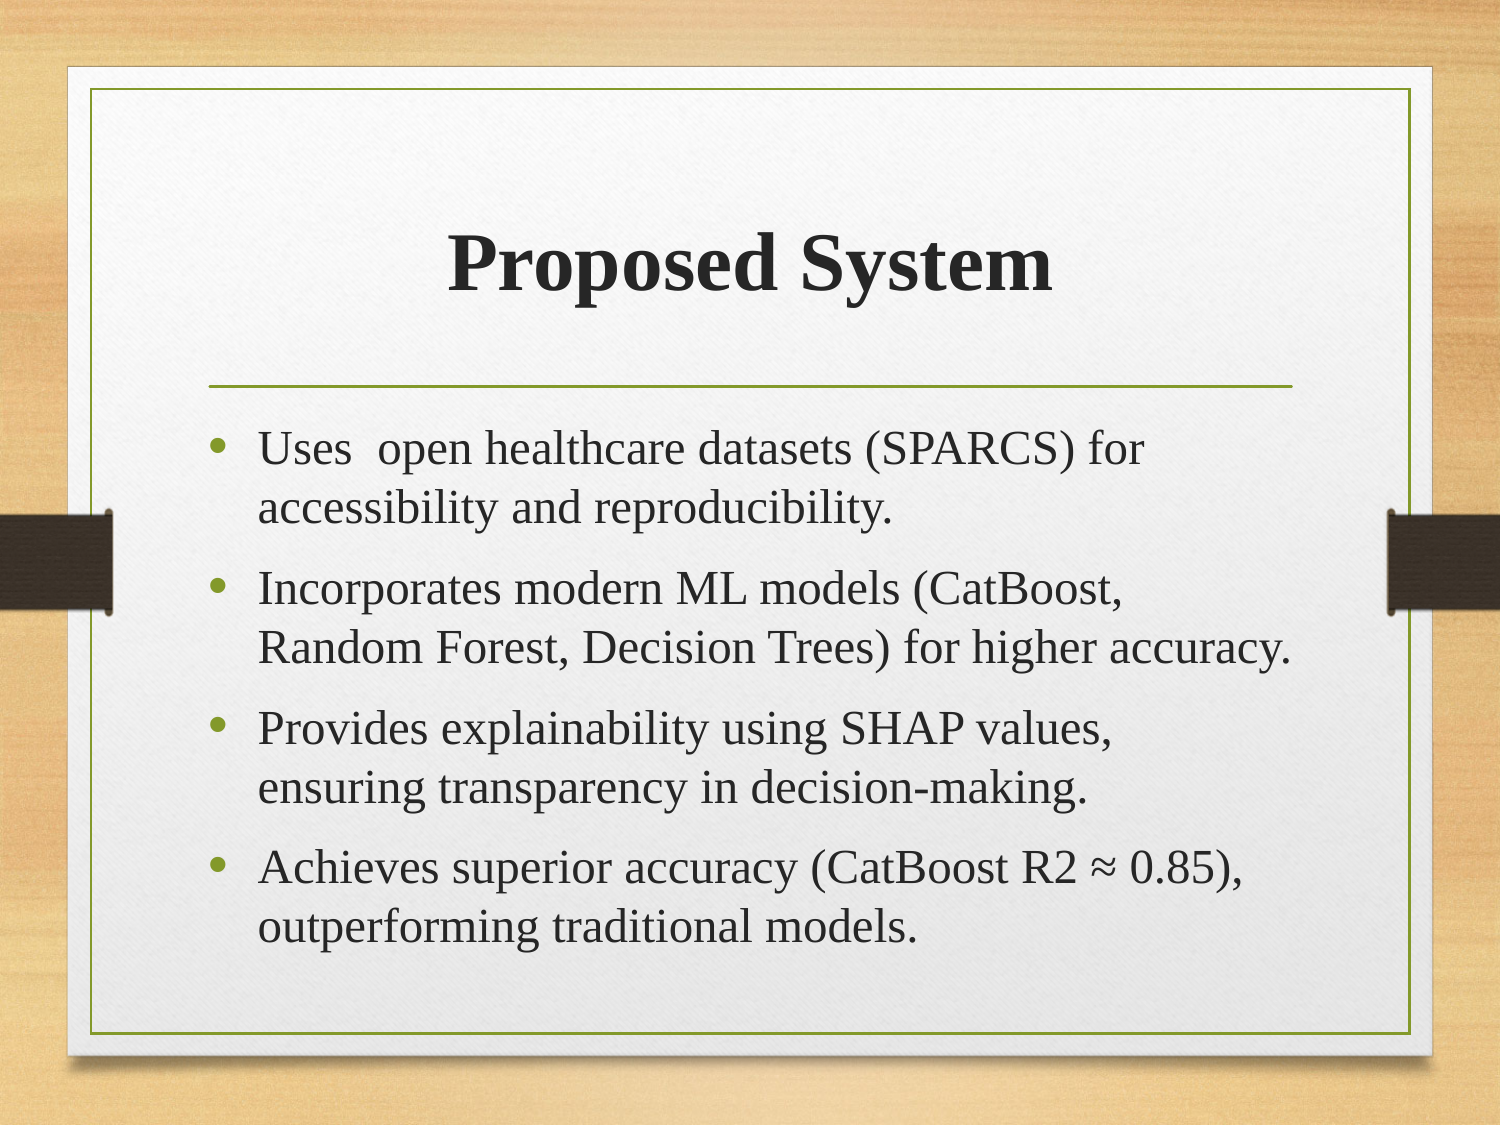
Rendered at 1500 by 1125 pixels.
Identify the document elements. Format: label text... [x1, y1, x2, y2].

picture [0, 0, 1500, 1125]
title Proposed System [193, 150, 1309, 365]
list Uses open healthcare datasets (SPARCS) for accessibility and reproducibility. Incorporates modern ML models (CatBoost, Random Forest, Decision Trees) for higher accuracy. Provides explainability using SHAP values, ensuring transparency in decision-making. Achieves superior accuracy (CatBoost R2 ≈ 0.85), outperforming traditional models. [193, 408, 1309, 974]
